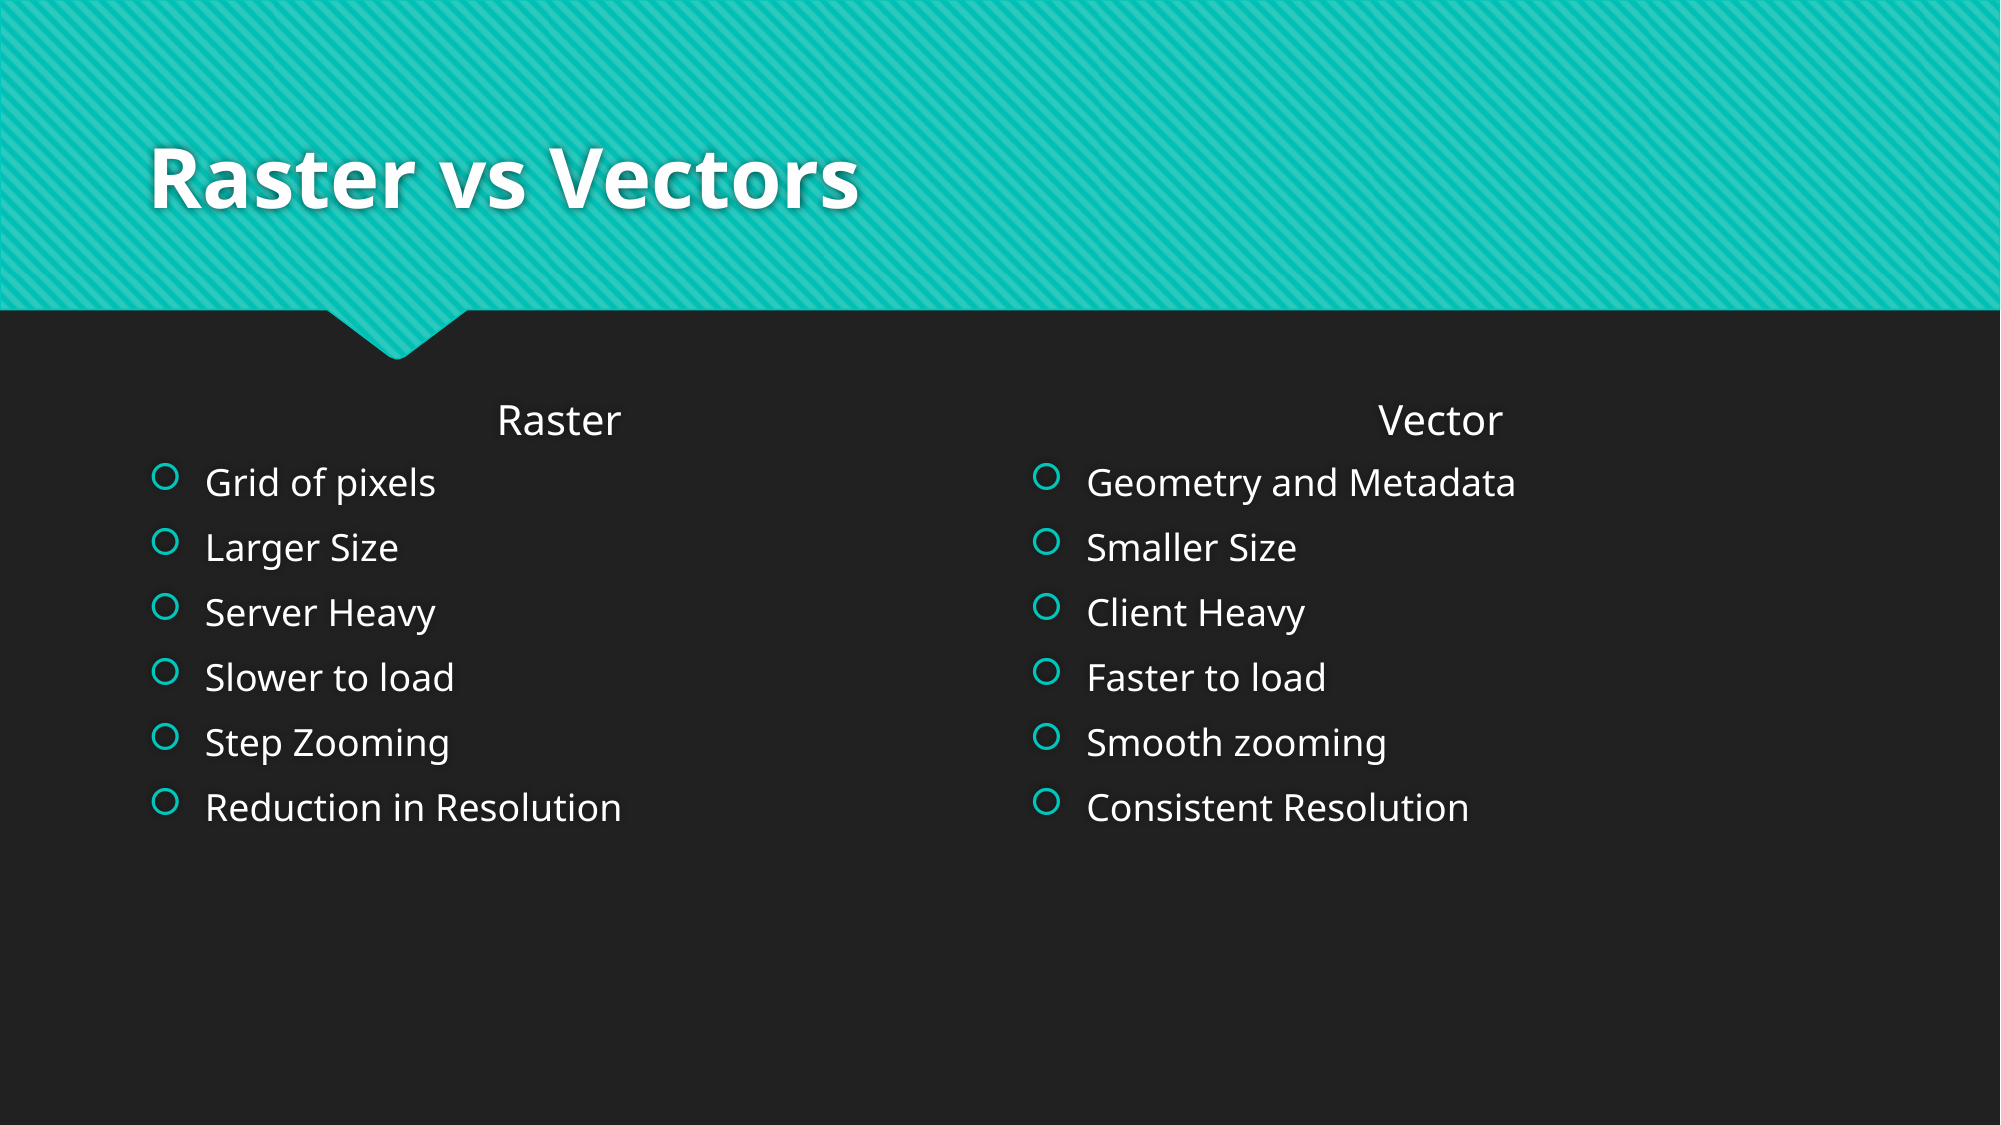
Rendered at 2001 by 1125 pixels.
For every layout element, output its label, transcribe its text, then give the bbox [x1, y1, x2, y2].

list Raster [133, 356, 985, 445]
list Geometry and Metadata Smaller Size Client Heavy Faster to load Smooth zooming Consistent Resolution [1014, 451, 1868, 962]
list Vector [1014, 356, 1868, 445]
list Grid of pixels Larger Size Server Heavy Slower to load Step Zooming Reduction in Resolution [133, 451, 985, 962]
title Raster vs Vectors [132, 73, 1868, 233]
